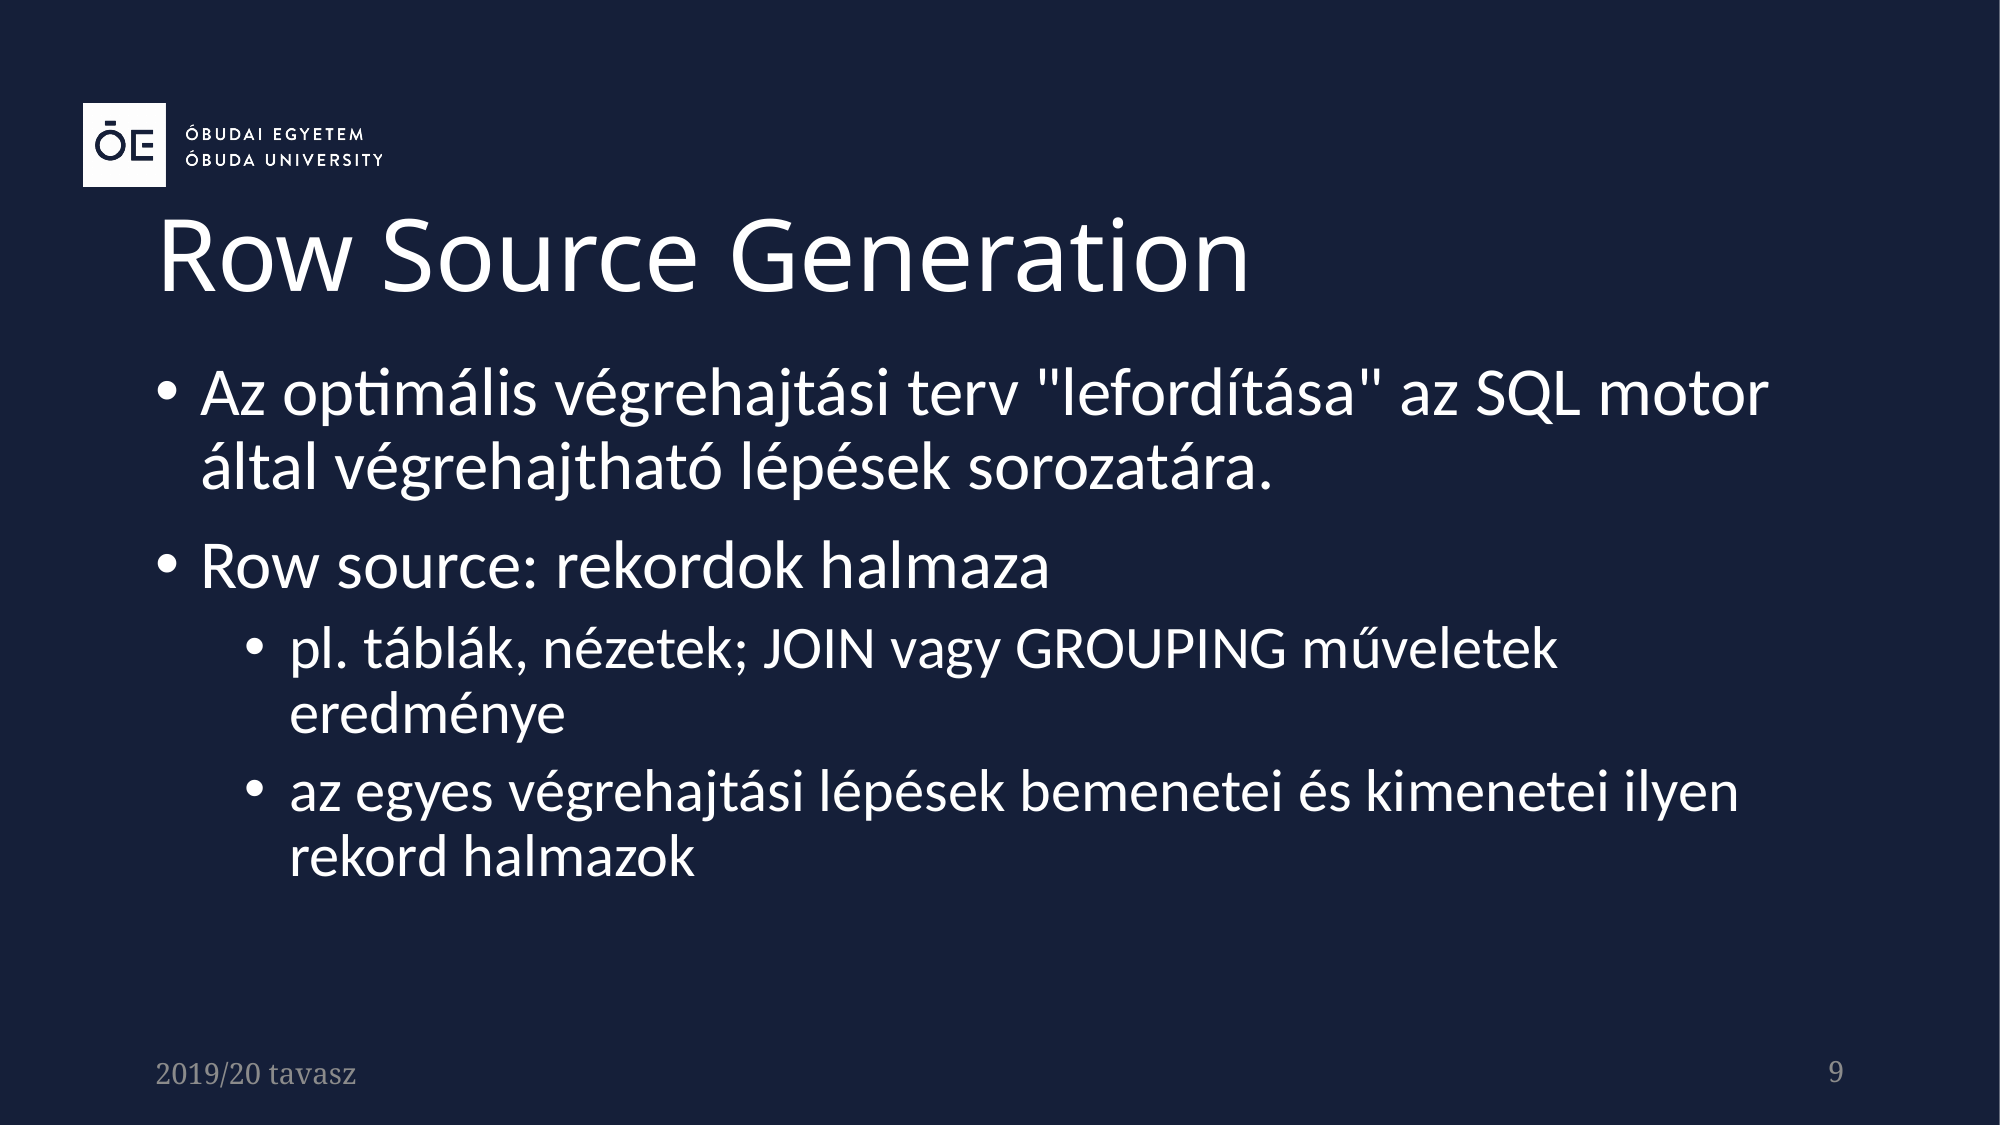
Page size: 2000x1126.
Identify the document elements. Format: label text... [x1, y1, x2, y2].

text_box Az optimális végrehajtási terv "lefordítása" az SQL motor által végrehajtható lépések sorozatára. Row source: rekordok halmaza pl. táblák, nézetek; JOIN vagy GROUPING műveletek eredménye az egyes végrehajtási lépések bemenetei és kimenetei ilyen rekord halmazok [137, 347, 1863, 1014]
text_box 2019/20 tavasz [137, 1042, 588, 1103]
text_box Row Source Generation [137, 189, 1863, 329]
text_box 9 [1412, 1042, 1863, 1103]
